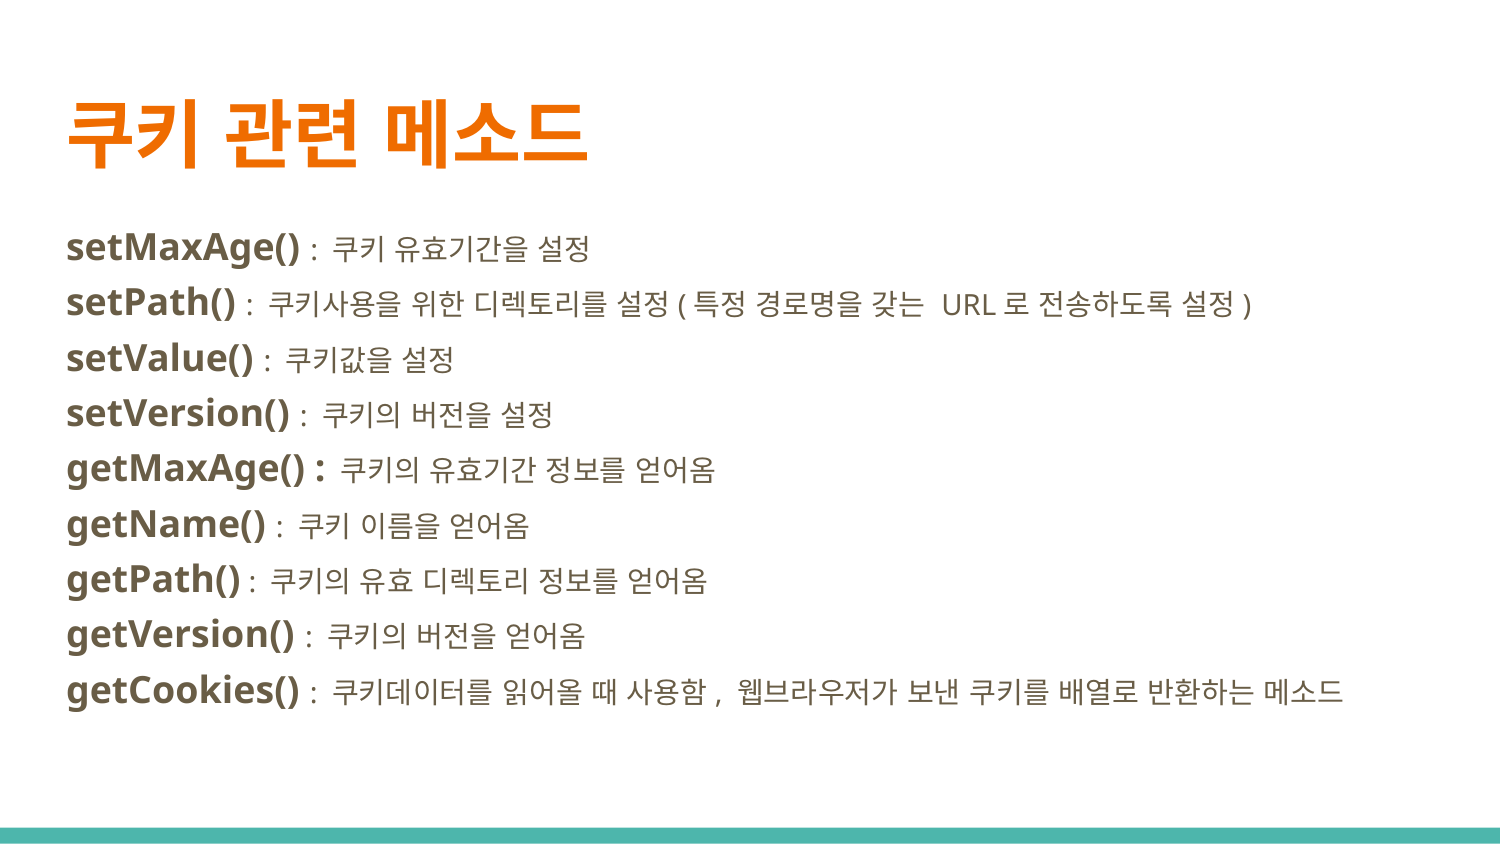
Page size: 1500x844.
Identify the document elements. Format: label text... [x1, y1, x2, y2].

title 쿠키 관련 메소드 [51, 72, 1449, 189]
list setMaxAge() : 쿠키 유효기간을 설정 setPath() : 쿠키사용을 위한 디렉토리를 설정(특정 경로명을 갖는 URL로 전송하도록 설정) setValue() : 쿠키값을 설정 setVersion() : 쿠키의 버전을 설정 getMaxAge() : 쿠키의 유효기간 정보를 얻어옴 getName() : 쿠키 이름을 얻어옴 getPath() : 쿠키의 유효 디렉토리 정보를 얻어옴 getVersion() : 쿠키의 버전을 얻어옴 getCookies() : 쿠키데이터를 읽어올 때 사용함, 웹브라우저가 보낸 쿠키를 배열로 반환하는 메소드 [51, 207, 1449, 750]
